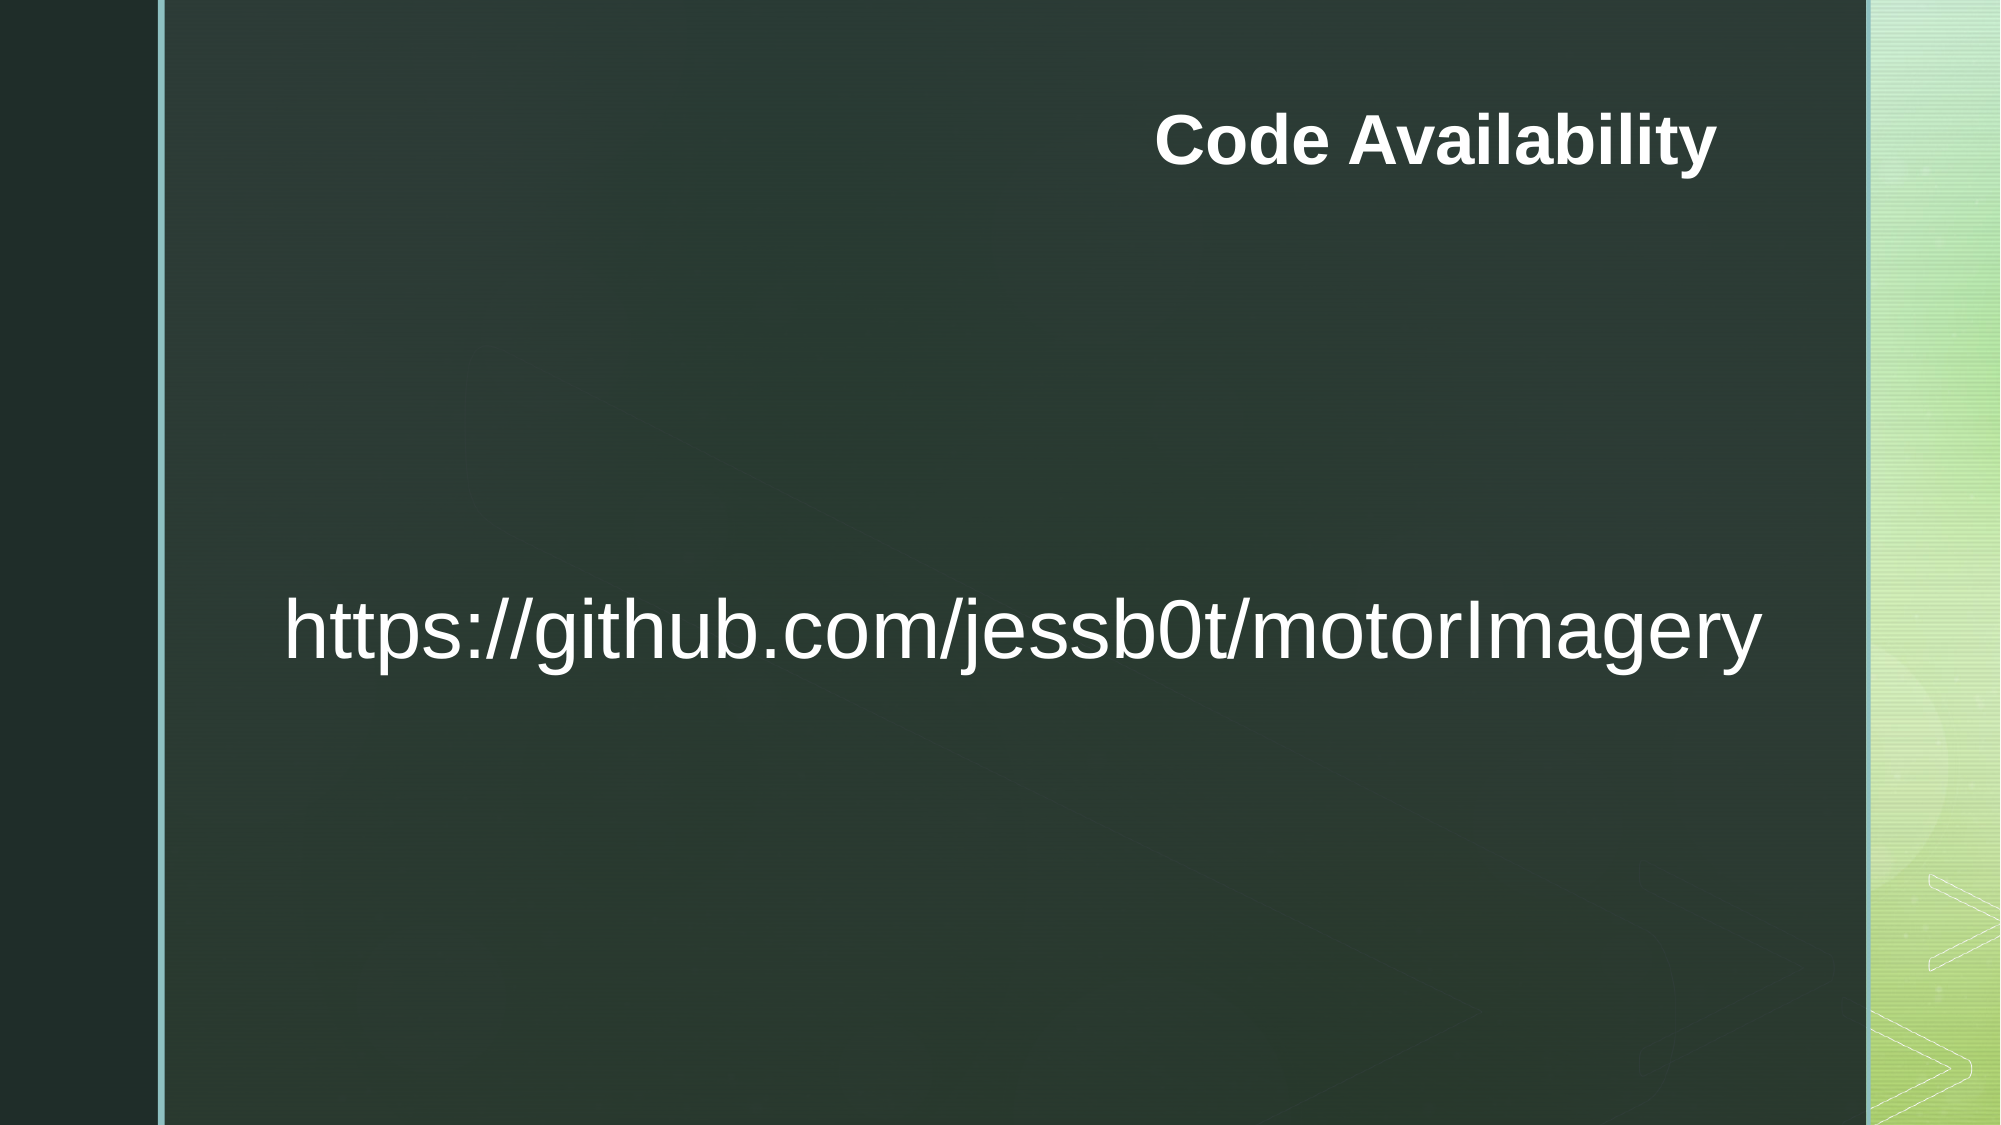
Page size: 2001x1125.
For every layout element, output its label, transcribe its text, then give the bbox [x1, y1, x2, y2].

picture [1871, 0, 2001, 1125]
title Code Availability [428, 96, 1734, 273]
list https://github.com/jessb0t/motorImagery [245, 287, 1803, 944]
